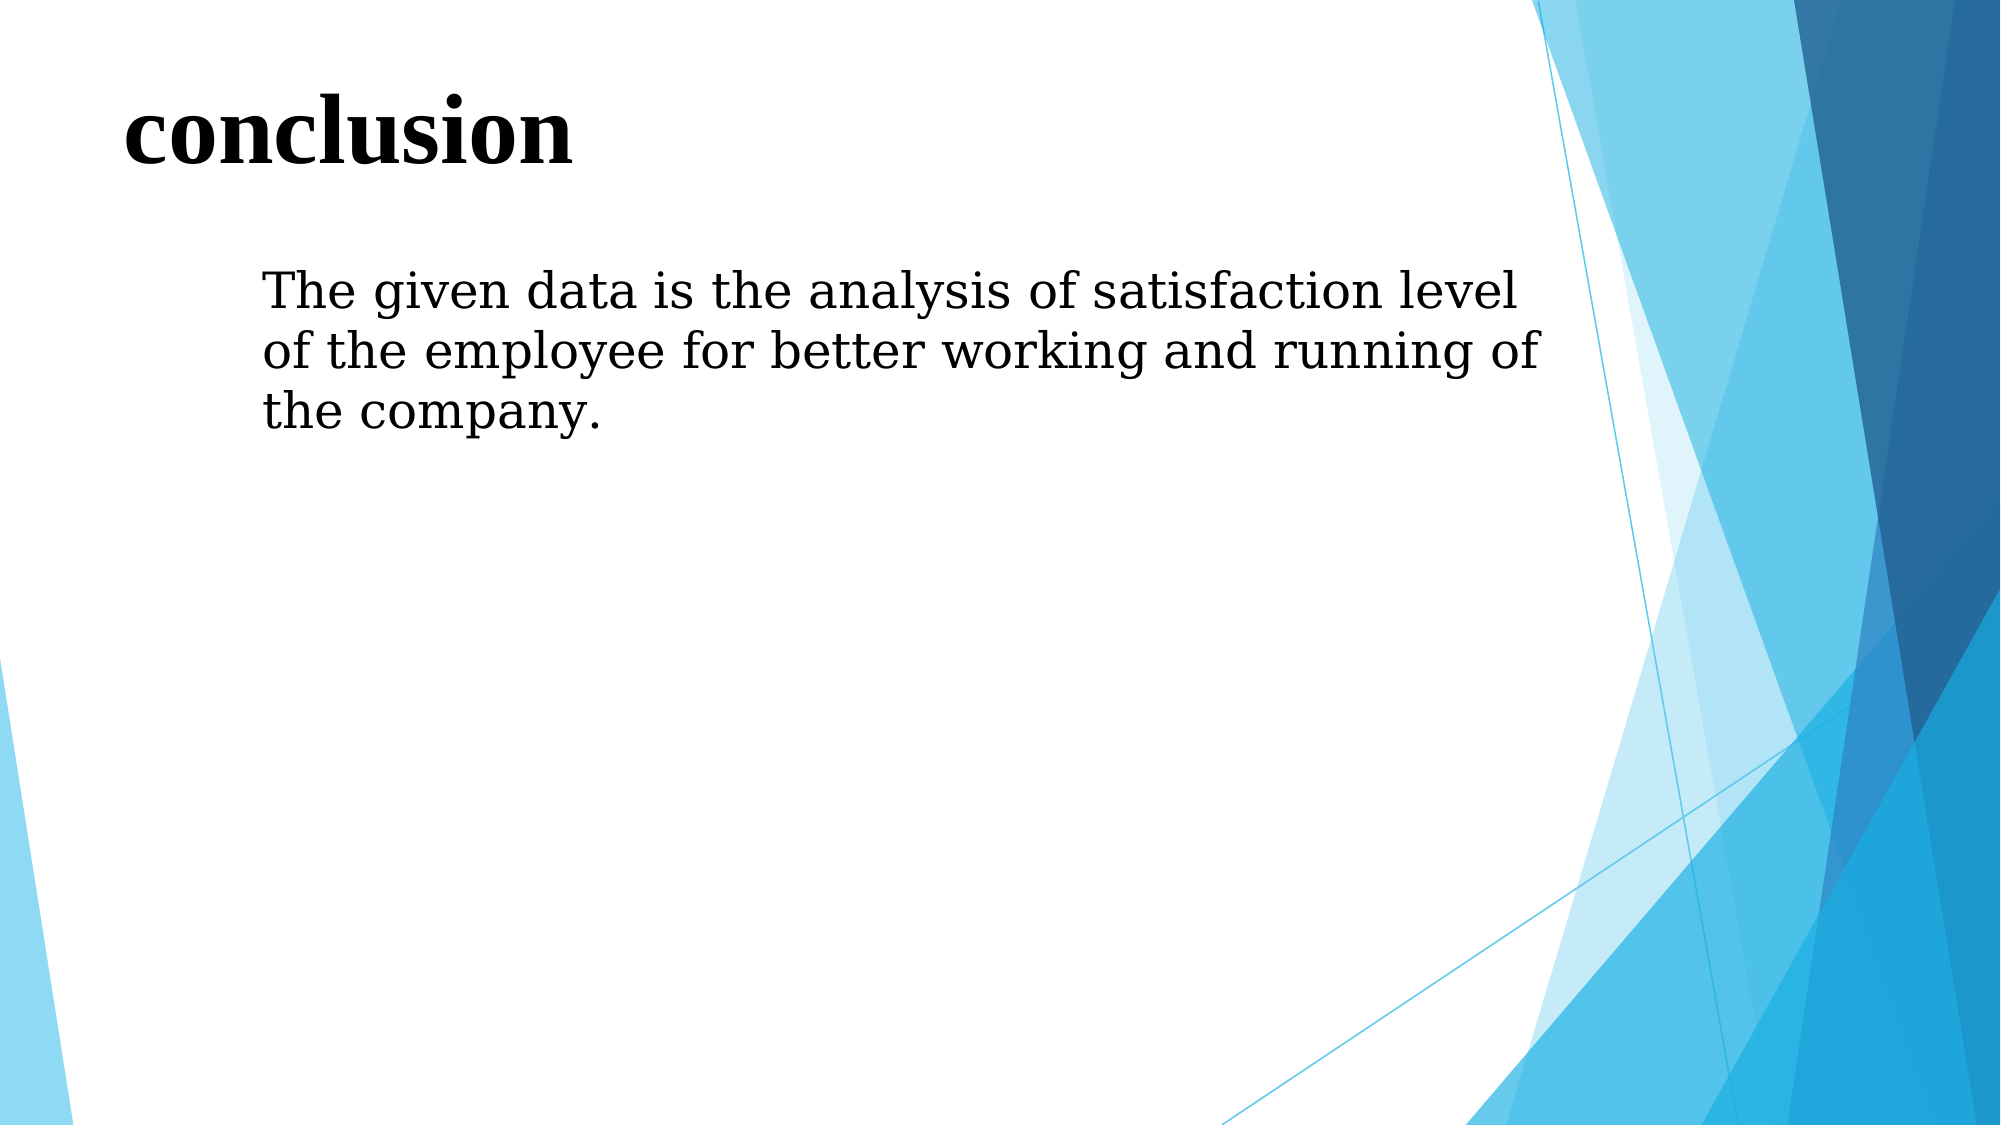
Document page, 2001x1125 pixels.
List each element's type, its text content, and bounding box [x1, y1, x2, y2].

list The given data is the analysis of satisfaction level of the employee for better working and running of the company. [262, 258, 1550, 380]
title conclusion [123, 63, 1877, 188]
